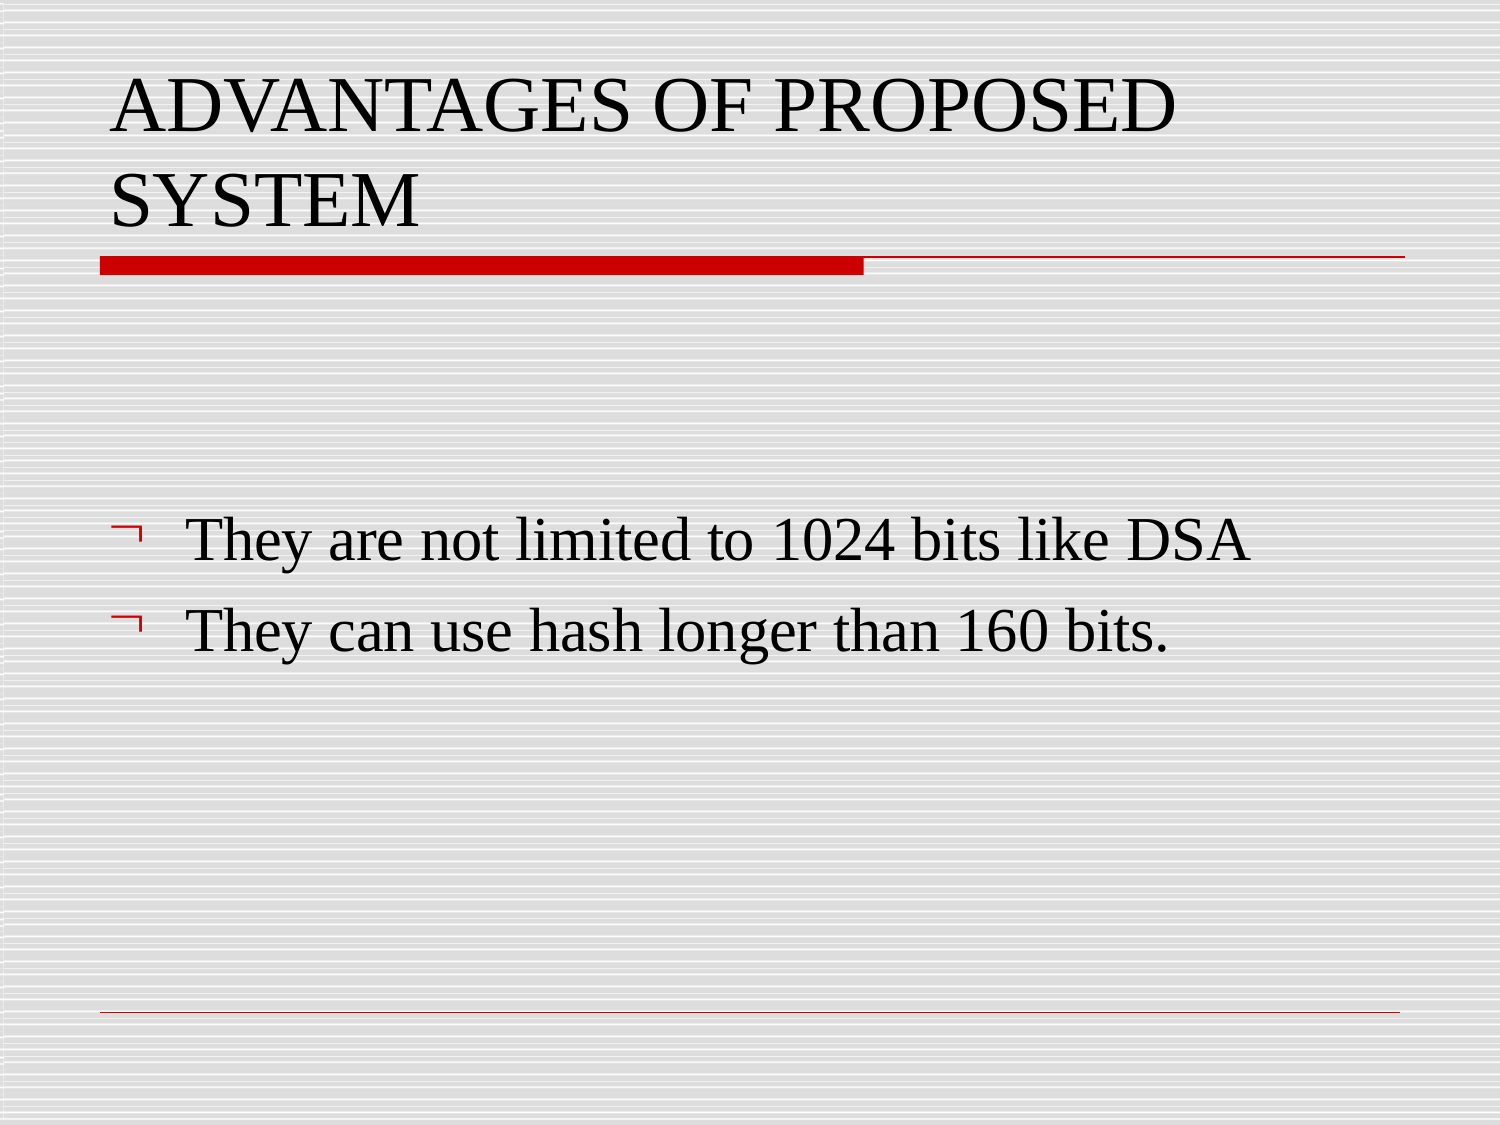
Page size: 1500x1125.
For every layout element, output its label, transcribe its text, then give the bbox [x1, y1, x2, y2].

title ADVANTAGES OF PROPOSED SYSTEM [107, 50, 1393, 243]
picture [0, 0, 1500, 1125]
text_box They are not limited to 1024 bits like DSA They can use hash longer than 160 bits. [105, 480, 1256, 664]
